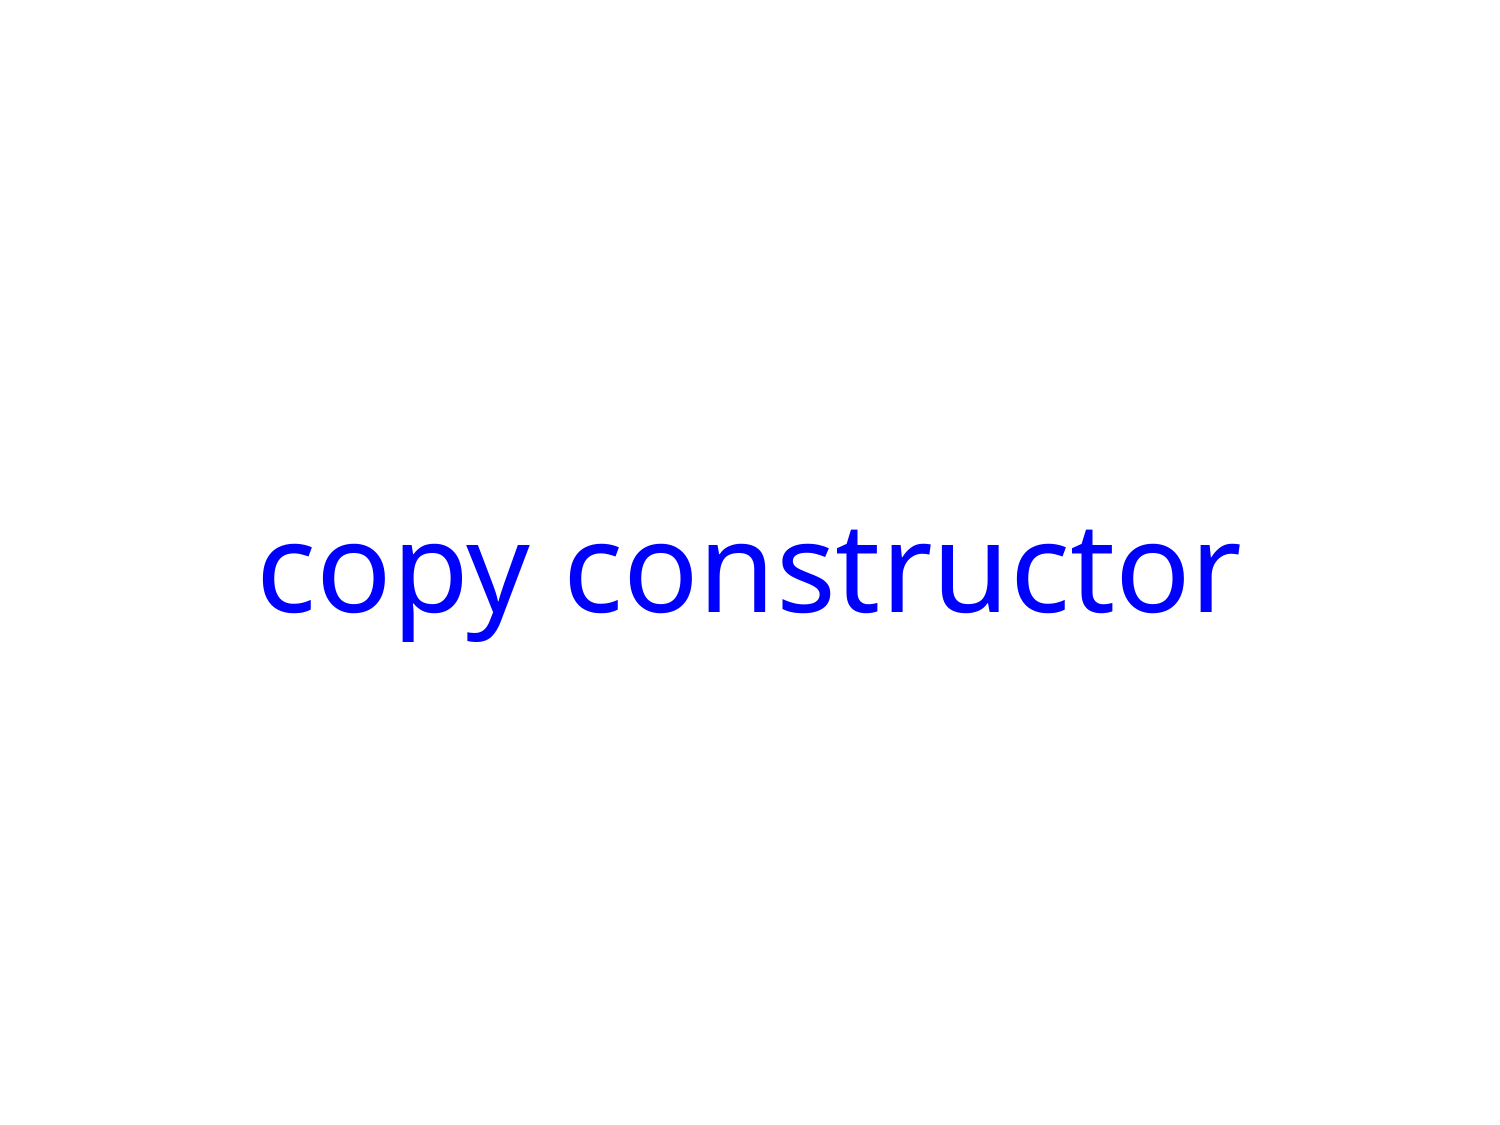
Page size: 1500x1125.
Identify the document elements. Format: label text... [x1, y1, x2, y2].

title copy constructor [41, 414, 1459, 711]
